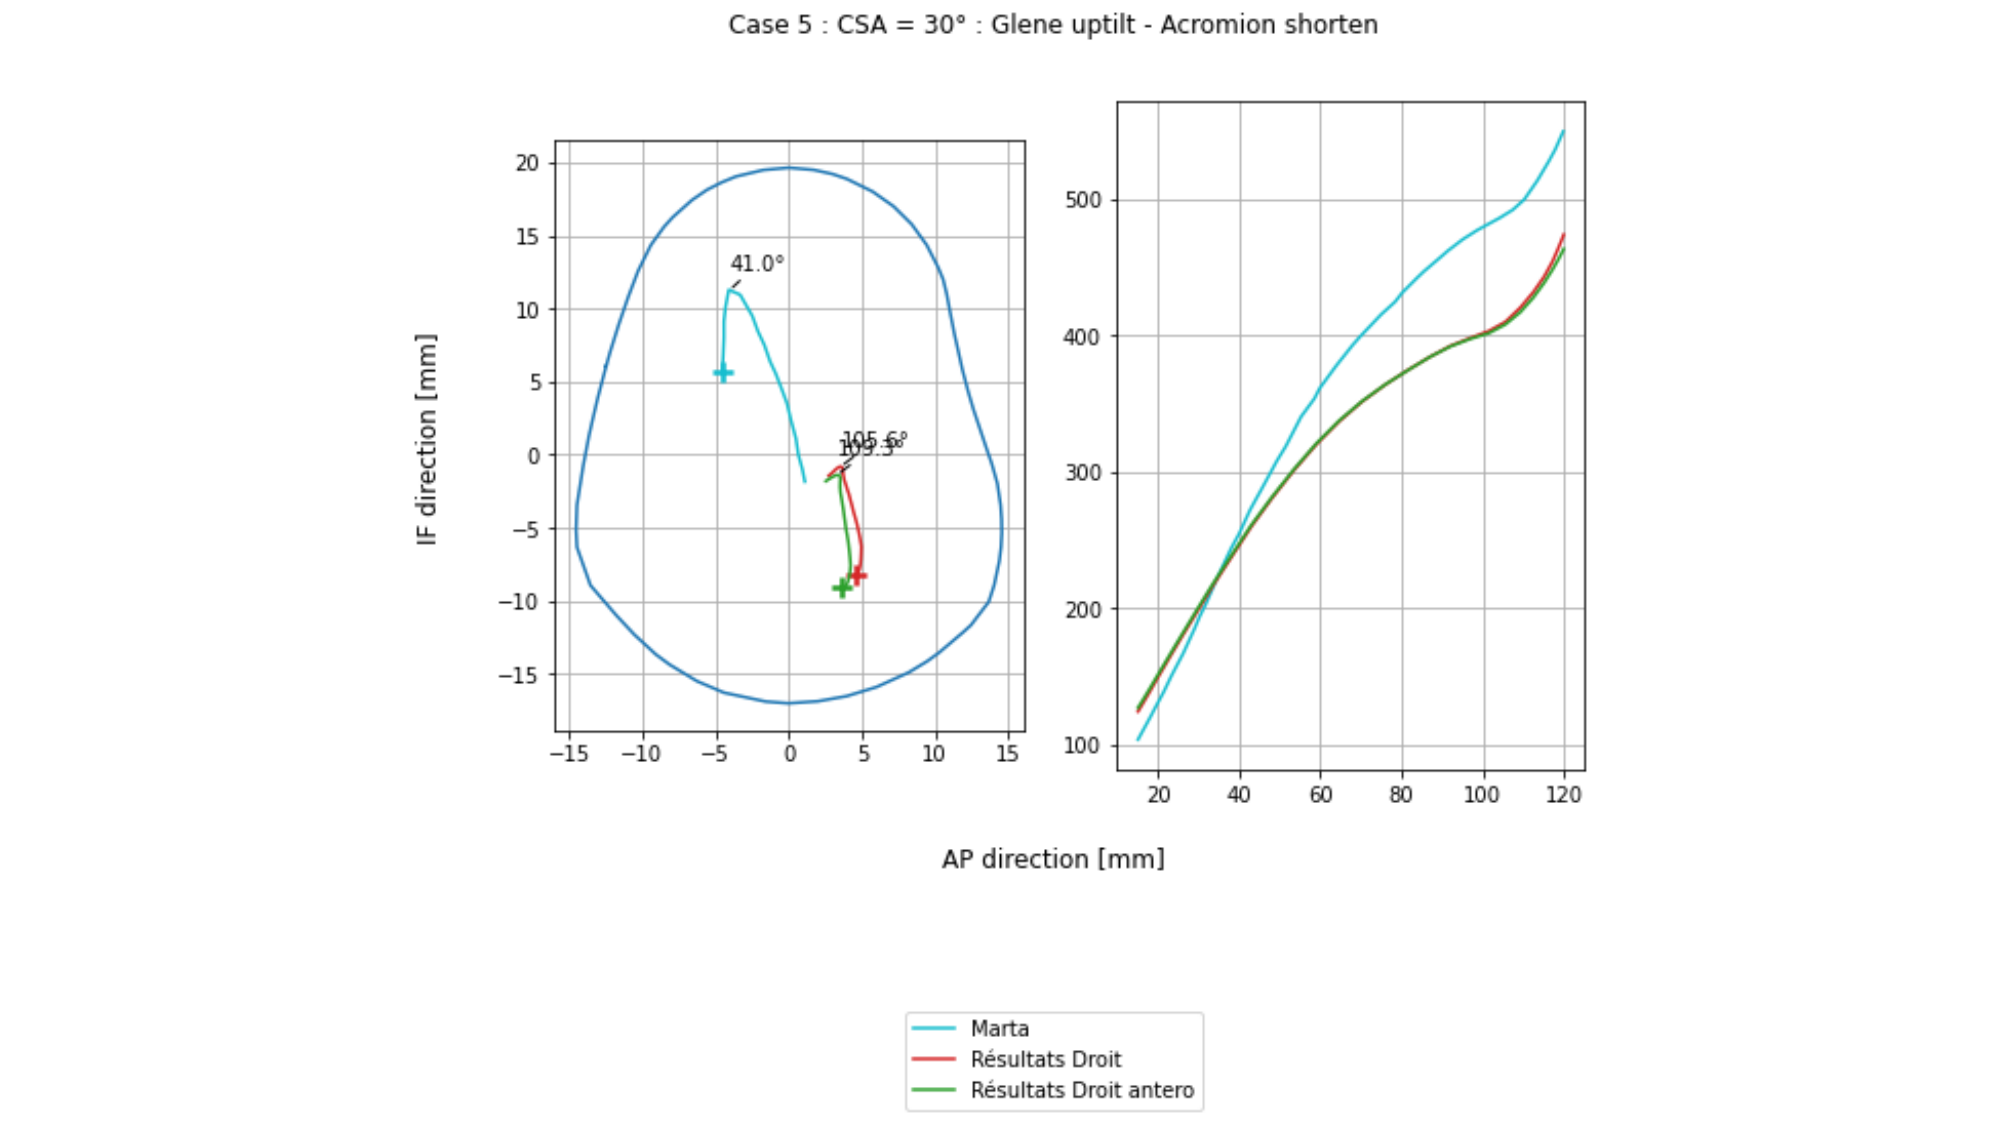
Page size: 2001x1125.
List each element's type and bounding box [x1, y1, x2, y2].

picture [401, 0, 1599, 1125]
